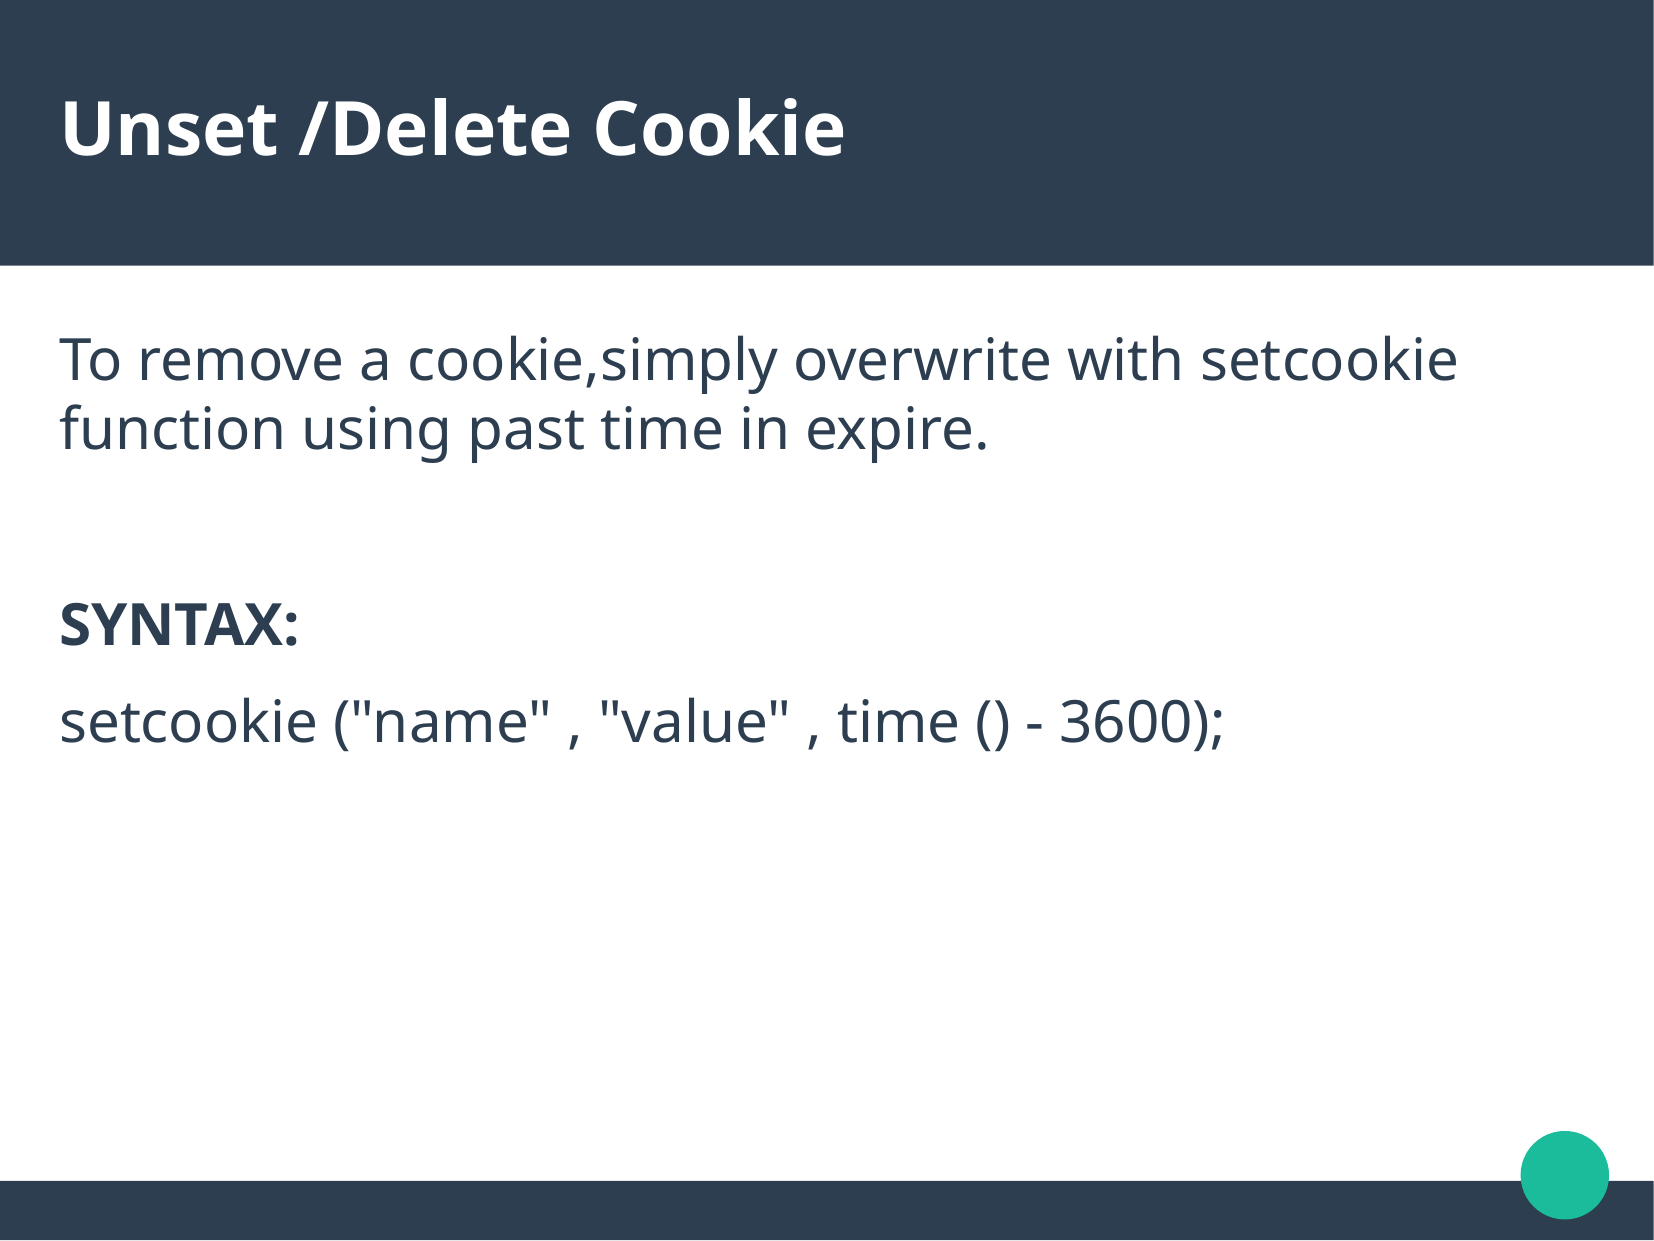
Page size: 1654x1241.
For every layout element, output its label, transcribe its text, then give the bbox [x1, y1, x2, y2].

title Unset /Delete Cookie [59, 49, 1595, 207]
list To remove a cookie,simply overwrite with setcookie function using past time in expire. SYNTAX: setcookie ("name" , "value" , time () - 3600); [59, 324, 1595, 1152]
